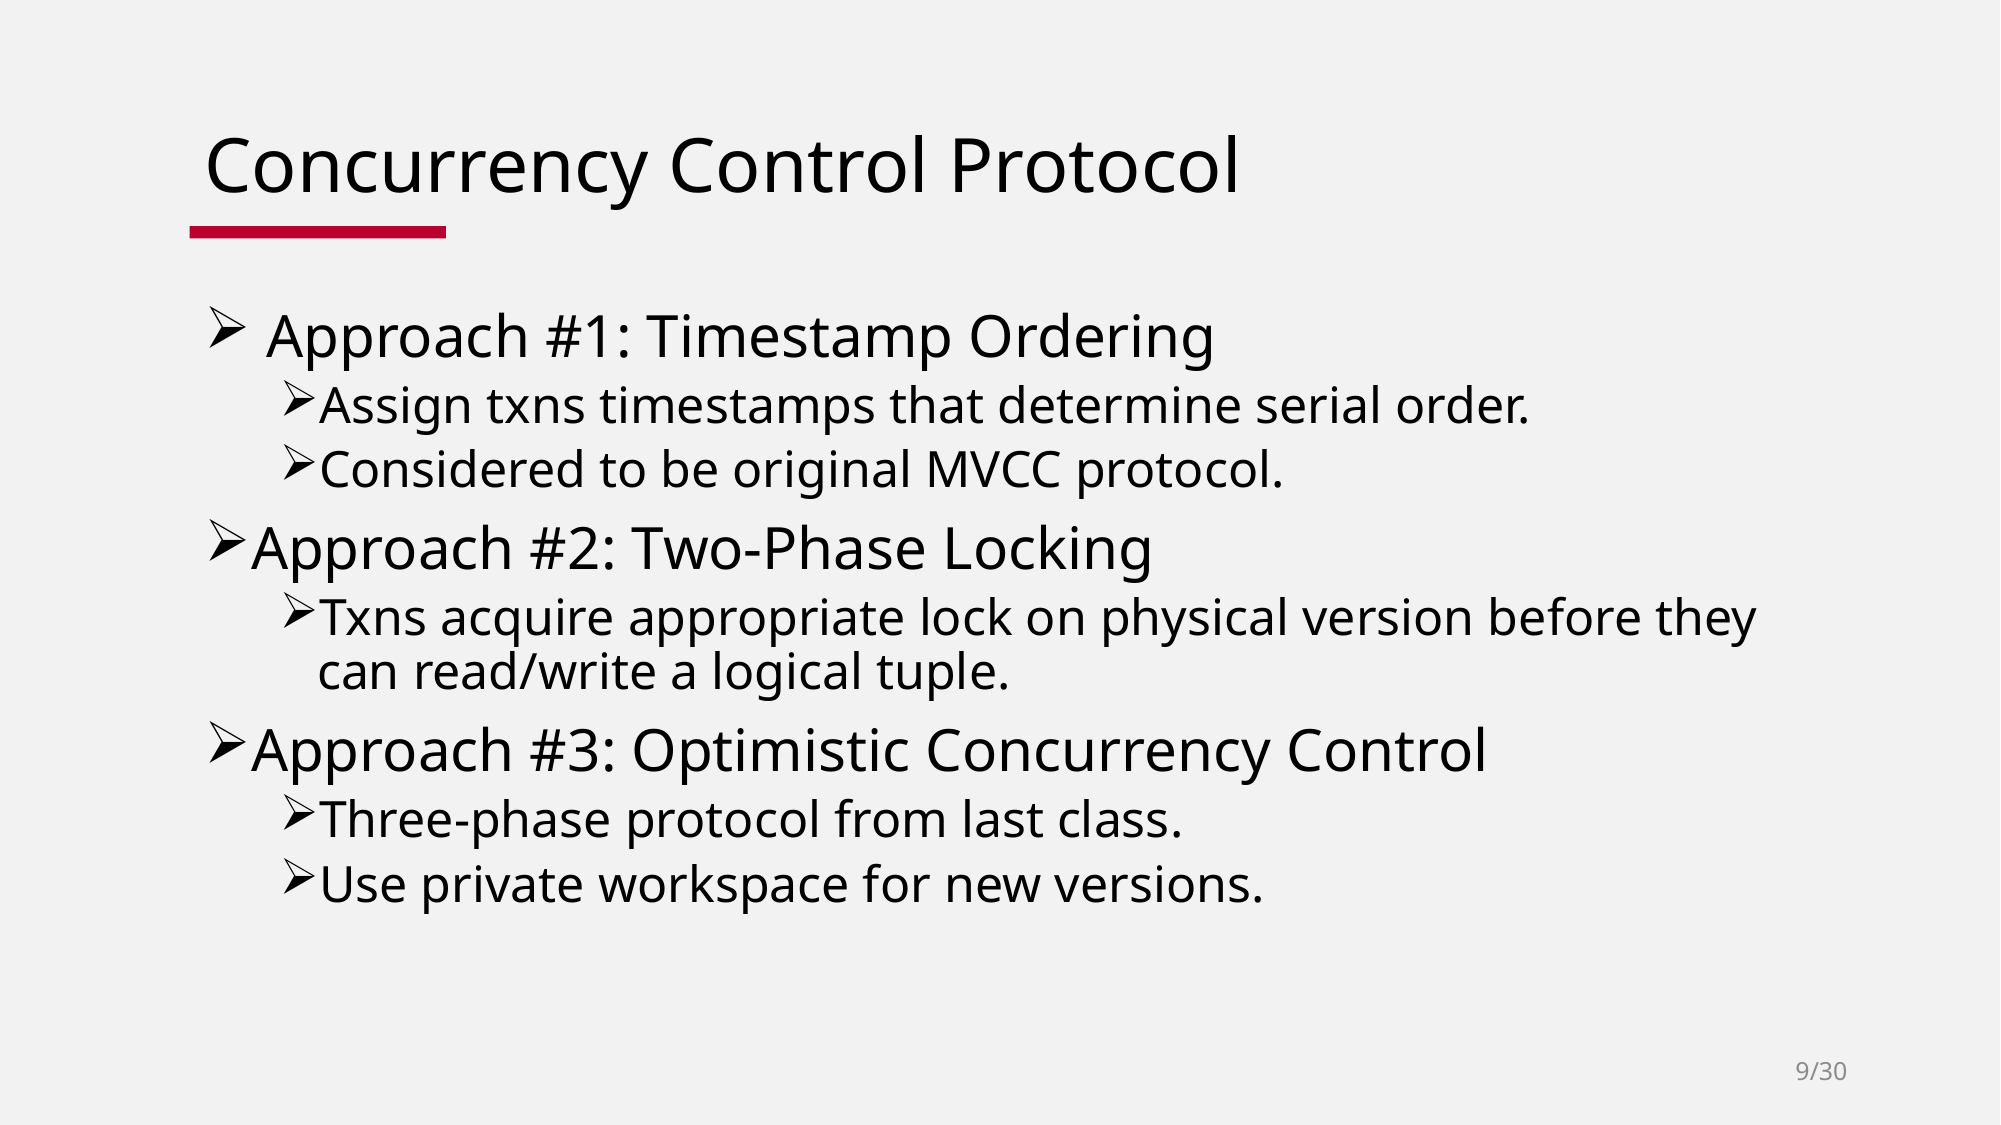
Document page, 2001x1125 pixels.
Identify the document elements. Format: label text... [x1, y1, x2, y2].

list Approach #1: Timestamp Ordering Assign txns timestamps that determine serial order. Considered to be original MVCC protocol. Approach #2: Two-Phase Locking Txns acquire appropriate lock on physical version before they can read/write a logical tuple. Approach #3: Optimistic Concurrency Control Three-phase protocol from last class. Use private workspace for new versions. [189, 299, 1863, 1014]
slide_number 9/30 [1412, 1042, 1863, 1103]
title Concurrency Control Protocol [189, 59, 1863, 278]
